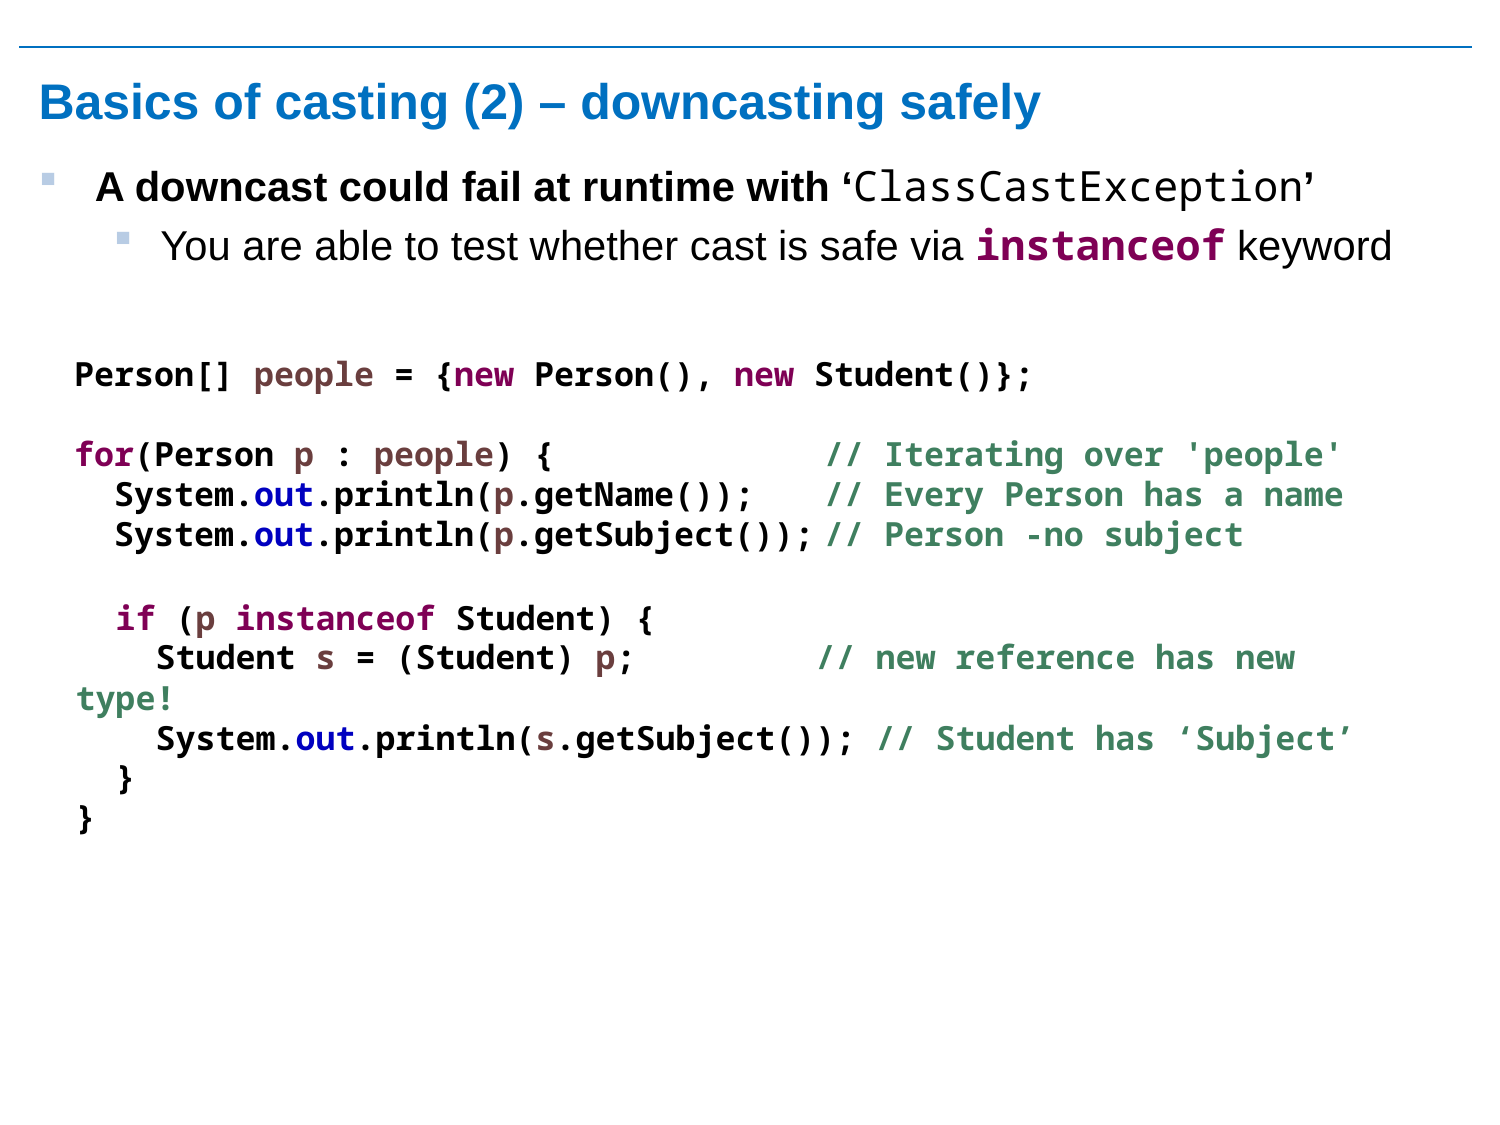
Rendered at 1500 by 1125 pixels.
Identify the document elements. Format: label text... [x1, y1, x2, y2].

list A downcast could fail at runtime with ‘ClassCastException’ You are able to test whether cast is safe via instanceof keyword [23, 152, 1465, 1009]
text_box if (p instanceof Student) { Student s = (Student) p; // new reference has new type! System.out.println(s.getSubject()); // Student has ‘Subject’ } } [60, 589, 1403, 844]
text_box Person[] people = {new Person(), new Student()}; for(Person p : people) { // Iterating over 'people' System.out.println(p.getName()); // Every Person has a name System.out.println(p.getSubject()); // Person -no subject [59, 345, 1422, 600]
title Basics of casting (2) – downcasting safely [23, 58, 1465, 141]
